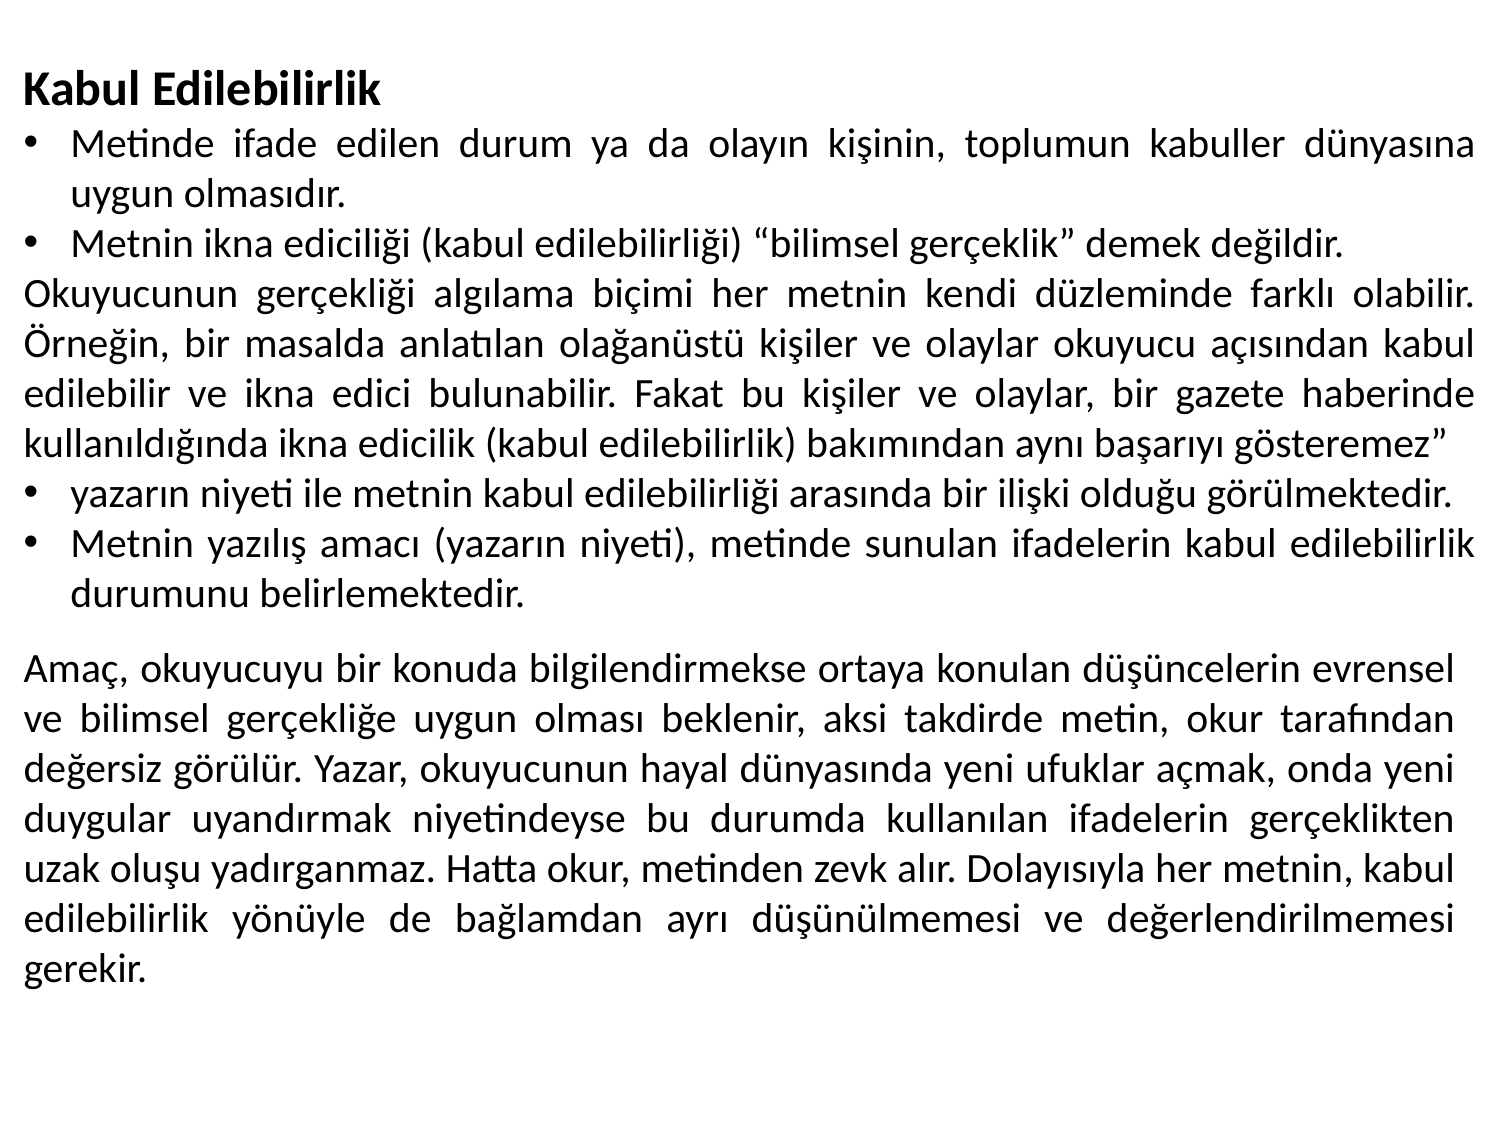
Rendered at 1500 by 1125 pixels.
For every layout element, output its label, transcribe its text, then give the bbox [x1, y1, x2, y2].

text_box Kabul Edilebilirlik Metinde ifade edilen durum ya da olayın kişinin, toplumun kabuller dünyasına uygun olmasıdır. Metnin ikna ediciliği (kabul edilebilirliği) “bilimsel gerçeklik” demek değildir. Okuyucunun gerçekliği algılama biçimi her metnin kendi düzleminde farklı olabilir. Örneğin, bir masalda anlatılan olağanüstü kişiler ve olaylar okuyucu açısından kabul edilebilir ve ikna edici bulunabilir. Fakat bu kişiler ve olaylar, bir gazete haberinde kullanıldığında ikna edicilik (kabul edilebilirlik) bakımından aynı başarıyı gösteremez” yazarın niyeti ile metnin kabul edilebilirliği arasında bir ilişki olduğu görülmektedir. Metnin yazılış amacı (yazarın niyeti), metinde sunulan ifadelerin kabul edilebilirlik durumunu belirlemektedir. [8, 48, 1492, 624]
text_box Amaç, okuyucuyu bir konuda bilgilendirmekse ortaya konulan düşüncelerin evrensel ve bilimsel gerçekliğe uygun olması beklenir, aksi takdirde metin, okur tarafından değersiz görülür. Yazar, okuyucunun hayal dünyasında yeni ufuklar açmak, onda yeni duygular uyandırmak niyetindeyse bu durumda kullanılan ifadelerin gerçeklikten uzak oluşu yadırganmaz. Hatta okur, metinden zevk alır. Dolayısıyla her metnin, kabul edilebilirlik yönüyle de bağlamdan ayrı düşünülmemesi ve değerlendirilmemesi gerekir. [8, 633, 1471, 999]
